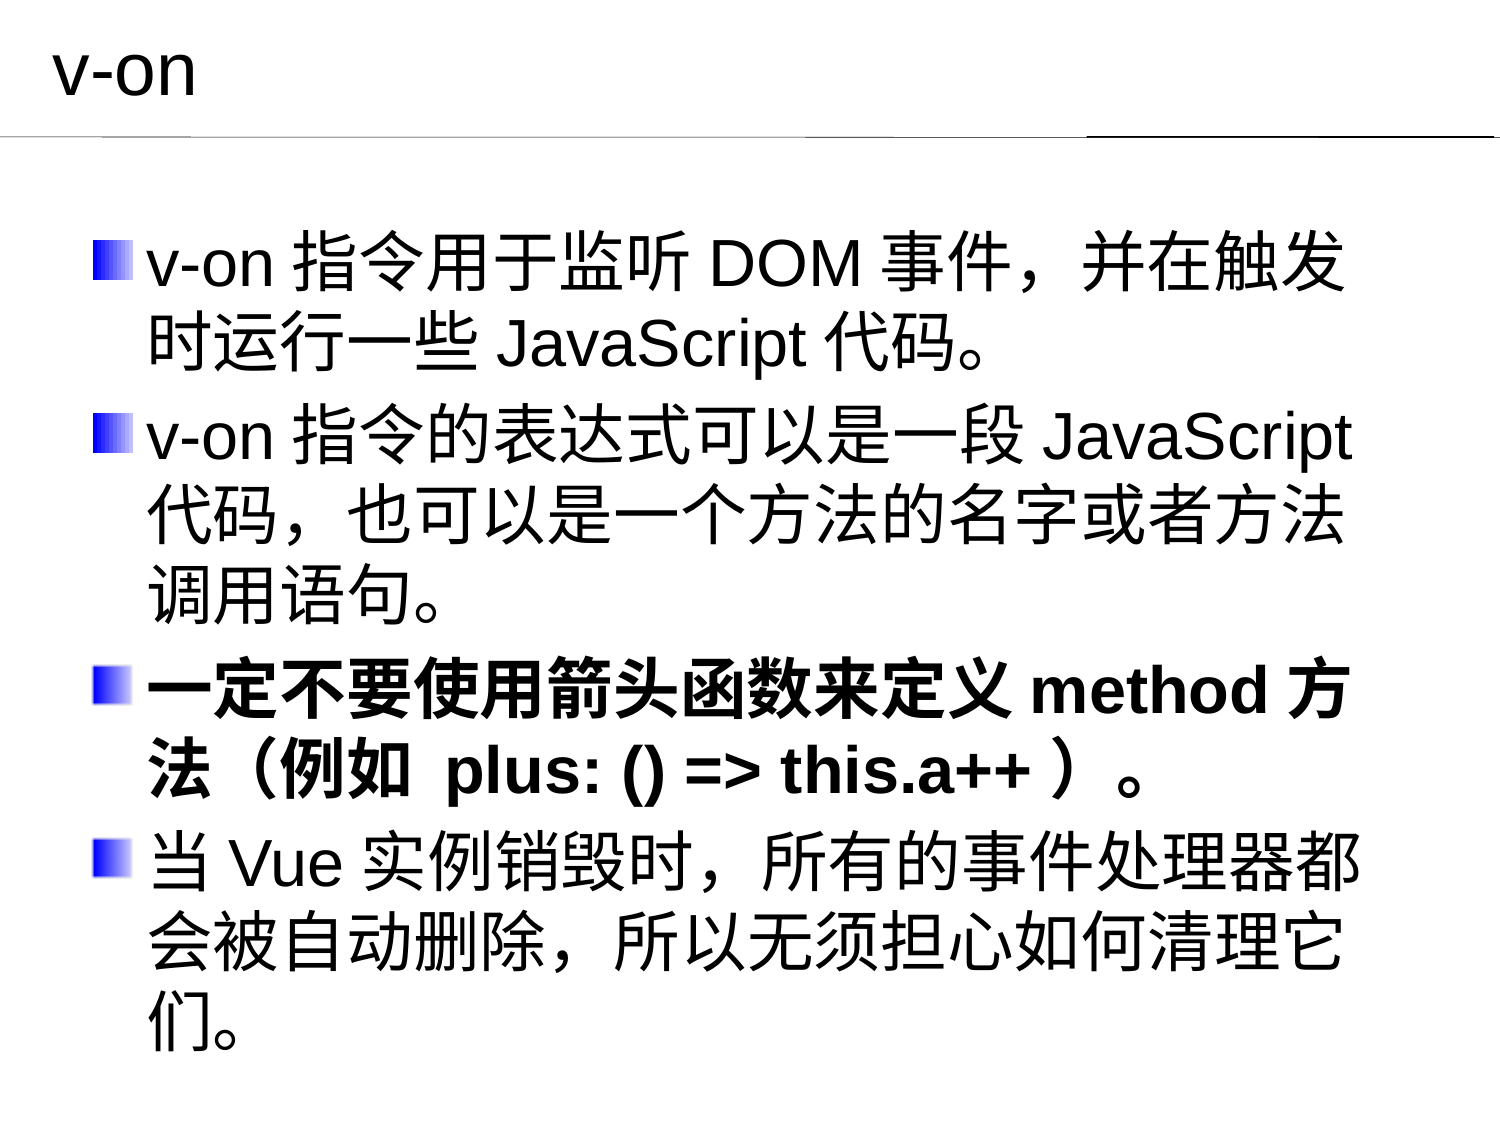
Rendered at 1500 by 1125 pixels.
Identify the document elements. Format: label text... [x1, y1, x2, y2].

picture [90, 663, 137, 710]
title v-on [37, 12, 1388, 118]
picture [90, 836, 137, 883]
picture [90, 236, 137, 284]
list v-on指令用于监听DOM事件，并在触发时运行一些JavaScript代码。 v-on指令的表达式可以是一段JavaScript代码，也可以是一个方法的名字或者方法调用语句。 一定不要使用箭头函数来定义method方法（例如 plus: () => this.a++）。 当Vue实例销毁时，所有的事件处理器都会被自动删除，所以无须担心如何清理它们。 [75, 212, 1425, 1005]
picture [90, 409, 137, 457]
